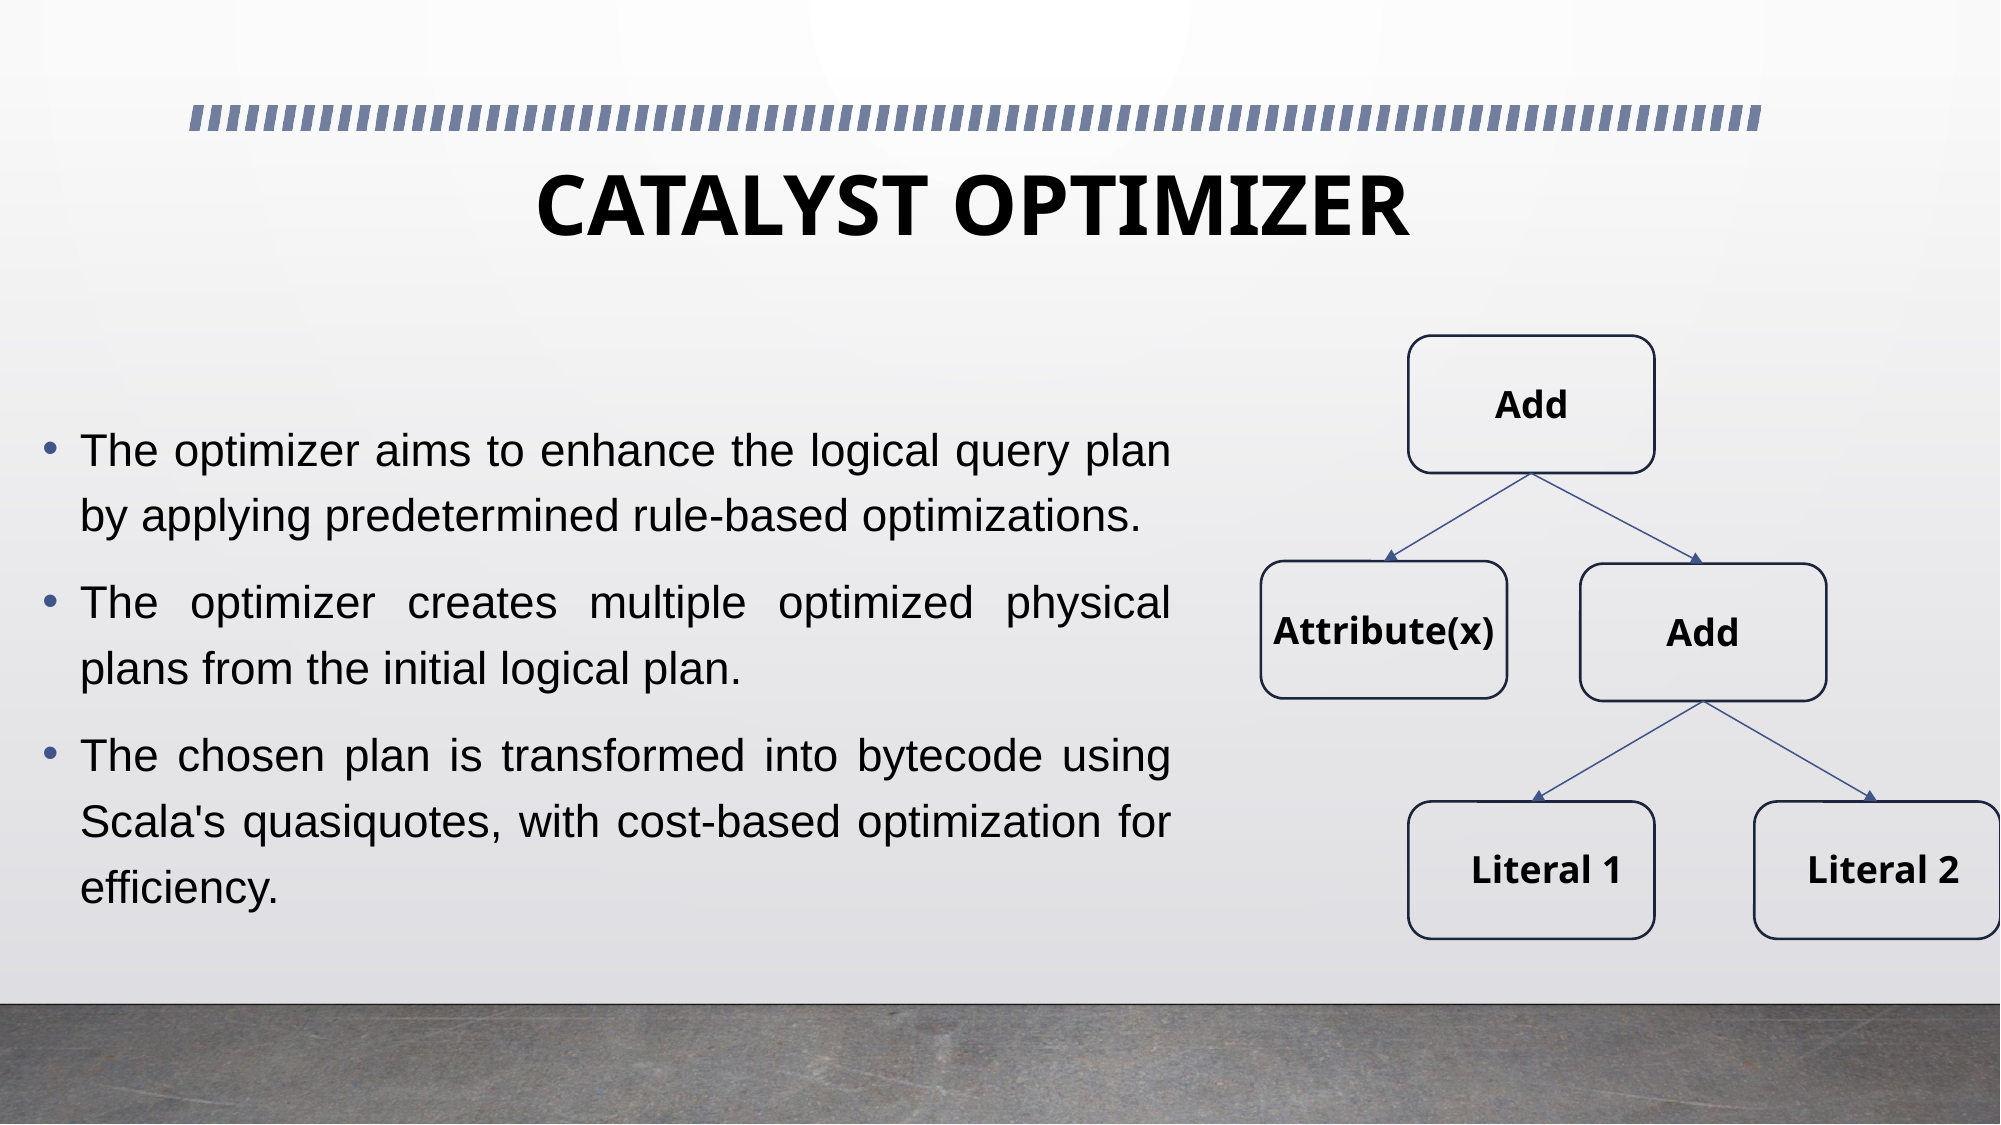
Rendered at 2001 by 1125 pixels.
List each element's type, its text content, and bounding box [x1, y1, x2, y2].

text_box Literal 1 [1455, 838, 1639, 899]
text_box Attribute(x) [1258, 599, 1510, 660]
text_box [1703, 700, 1878, 802]
text_box [1407, 800, 1656, 941]
title CATALYST OPTIMIZER [185, 156, 1761, 329]
list The optimizer aims to enhance the logical query plan by applying predetermined rule-based optimizations. The optimizer creates multiple optimized physical plans from the initial logical plan. The chosen plan is transformed into bytecode using Scala's quasiquotes, with cost-based optimization for efficiency. [27, 401, 1188, 1067]
text_box Literal 2 [1792, 838, 1975, 899]
text_box Add [1480, 373, 1584, 433]
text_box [1531, 700, 1703, 802]
text_box [1259, 559, 1509, 599]
text_box [1578, 562, 1828, 700]
text_box [1259, 660, 1509, 700]
text_box [1407, 334, 1656, 473]
picture [0, 1004, 2000, 1124]
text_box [1383, 472, 1532, 562]
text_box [1531, 473, 1704, 564]
text_box Add [1651, 602, 1755, 662]
text_box [1752, 800, 2000, 941]
